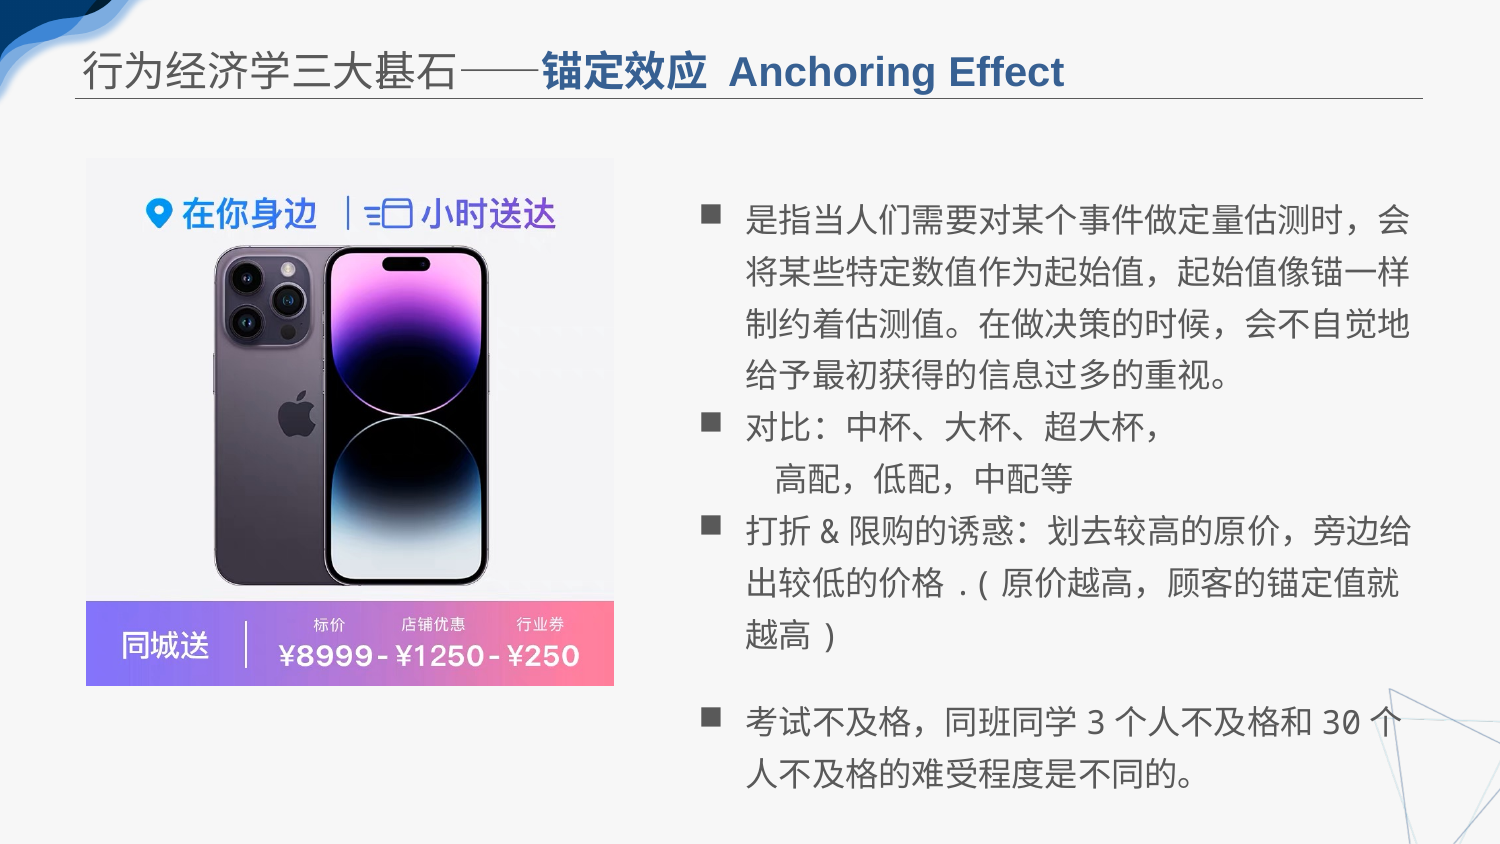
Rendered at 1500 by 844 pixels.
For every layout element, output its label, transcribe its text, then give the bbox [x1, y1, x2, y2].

picture [0, 0, 160, 126]
picture [86, 158, 614, 686]
text_box 行为经济学三大基石——锚定效应 Anchoring Effect [67, 37, 1080, 152]
text_box 是指当人们需要对某个事件做定量估测时，会将某些特定数值作为起始值，起始值像锚一样制约着估测值。在做决策的时候，会不自觉地给予最初获得的信息过多的重视。 对比：中杯、大杯、超大杯， 高配，低配，中配等 打折&限购的诱惑：划去较高的原价，旁边给出较低的价格.(原价越高，顾客的锚定值就越高) 考试不及格，同班同学3个人不及格和30个人不及格的难受程度是不同的。 [683, 179, 1436, 801]
picture [1374, 689, 1500, 843]
